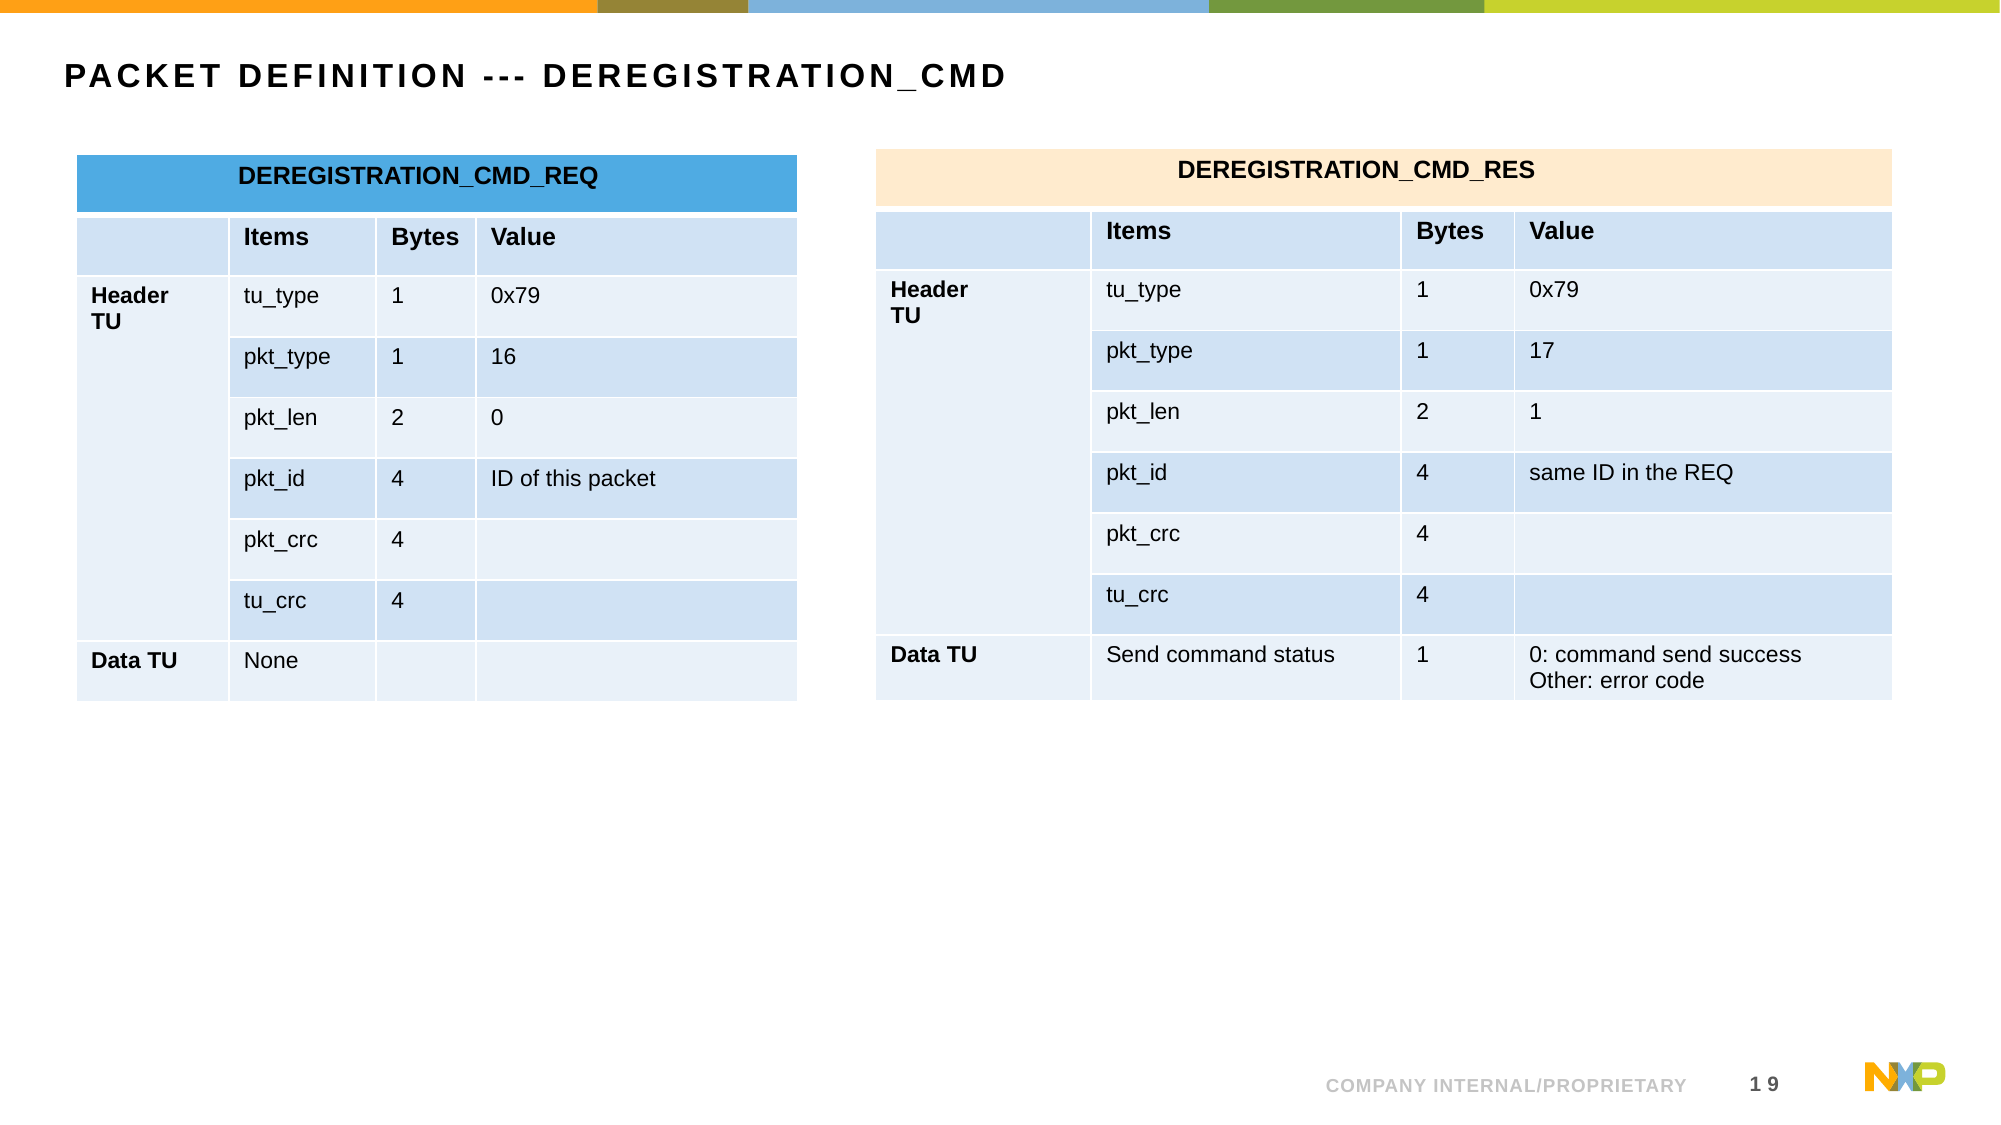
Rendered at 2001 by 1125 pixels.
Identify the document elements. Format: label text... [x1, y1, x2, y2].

table_cell same ID in the REQ [1515, 453, 1892, 512]
table_cell tu_crc [230, 581, 375, 640]
table_cell 0: command send success Other: error code [1515, 636, 1892, 700]
table_cell [477, 581, 797, 640]
table_cell 1 [377, 277, 475, 336]
table_cell pkt_id [230, 459, 375, 518]
table_cell 1 [377, 338, 475, 397]
table_cell 4 [1402, 453, 1514, 512]
table_cell [477, 520, 797, 579]
table_cell pkt_len [230, 398, 375, 457]
table_cell Items [230, 218, 375, 275]
table_cell [77, 218, 228, 275]
table_cell 2 [1402, 392, 1514, 451]
table_cell Bytes [1402, 212, 1514, 269]
table_cell 4 [377, 520, 475, 579]
table_cell Header TU [77, 277, 228, 640]
table_cell pkt_crc [1092, 514, 1400, 573]
table_cell tu_crc [1092, 575, 1400, 634]
table_cell pkt_len [1092, 392, 1400, 451]
table_cell [876, 212, 1090, 269]
table_cell Value [477, 218, 797, 275]
table_cell Send command status [1092, 636, 1400, 700]
table_cell Header TU [876, 271, 1090, 634]
table_cell 4 [377, 459, 475, 518]
table_cell pkt_id [1092, 453, 1400, 512]
table_header DEREGISTRATION_CMD_RES [876, 149, 1892, 206]
table_cell Value [1515, 212, 1892, 269]
table_cell 1 [1402, 636, 1514, 700]
table_cell 1 [1515, 392, 1892, 451]
table_cell [1515, 575, 1892, 634]
table_cell 0 [477, 398, 797, 457]
table_cell 4 [1402, 514, 1514, 573]
table_header DEREGISTRATION_CMD_REQ [77, 155, 797, 212]
table_cell 4 [377, 581, 475, 640]
table_cell 17 [1515, 331, 1892, 390]
table_cell pkt_type [230, 338, 375, 397]
table_cell 4 [1402, 575, 1514, 634]
table_cell pkt_crc [230, 520, 375, 579]
table_cell 1 [1402, 271, 1514, 330]
table_cell 2 [377, 398, 475, 457]
table_cell pkt_type [1092, 331, 1400, 390]
table_cell tu_type [1092, 271, 1400, 330]
table_cell ID of this packet [477, 459, 797, 518]
table_cell None [230, 642, 375, 701]
table_cell 0x79 [1515, 271, 1892, 330]
table_cell Bytes [377, 218, 475, 275]
title Packet DEFINITION --- deregistration_cmd [48, 46, 1929, 155]
table_cell 0x79 [477, 277, 797, 336]
table_cell [1515, 514, 1892, 573]
table_cell 1 [1402, 331, 1514, 390]
table_cell [377, 642, 475, 701]
table_cell [477, 642, 797, 701]
table_cell Data TU [876, 636, 1090, 700]
table_cell Data TU [77, 642, 228, 701]
table_cell 16 [477, 338, 797, 397]
table_cell Items [1092, 212, 1400, 269]
table_cell tu_type [230, 277, 375, 336]
